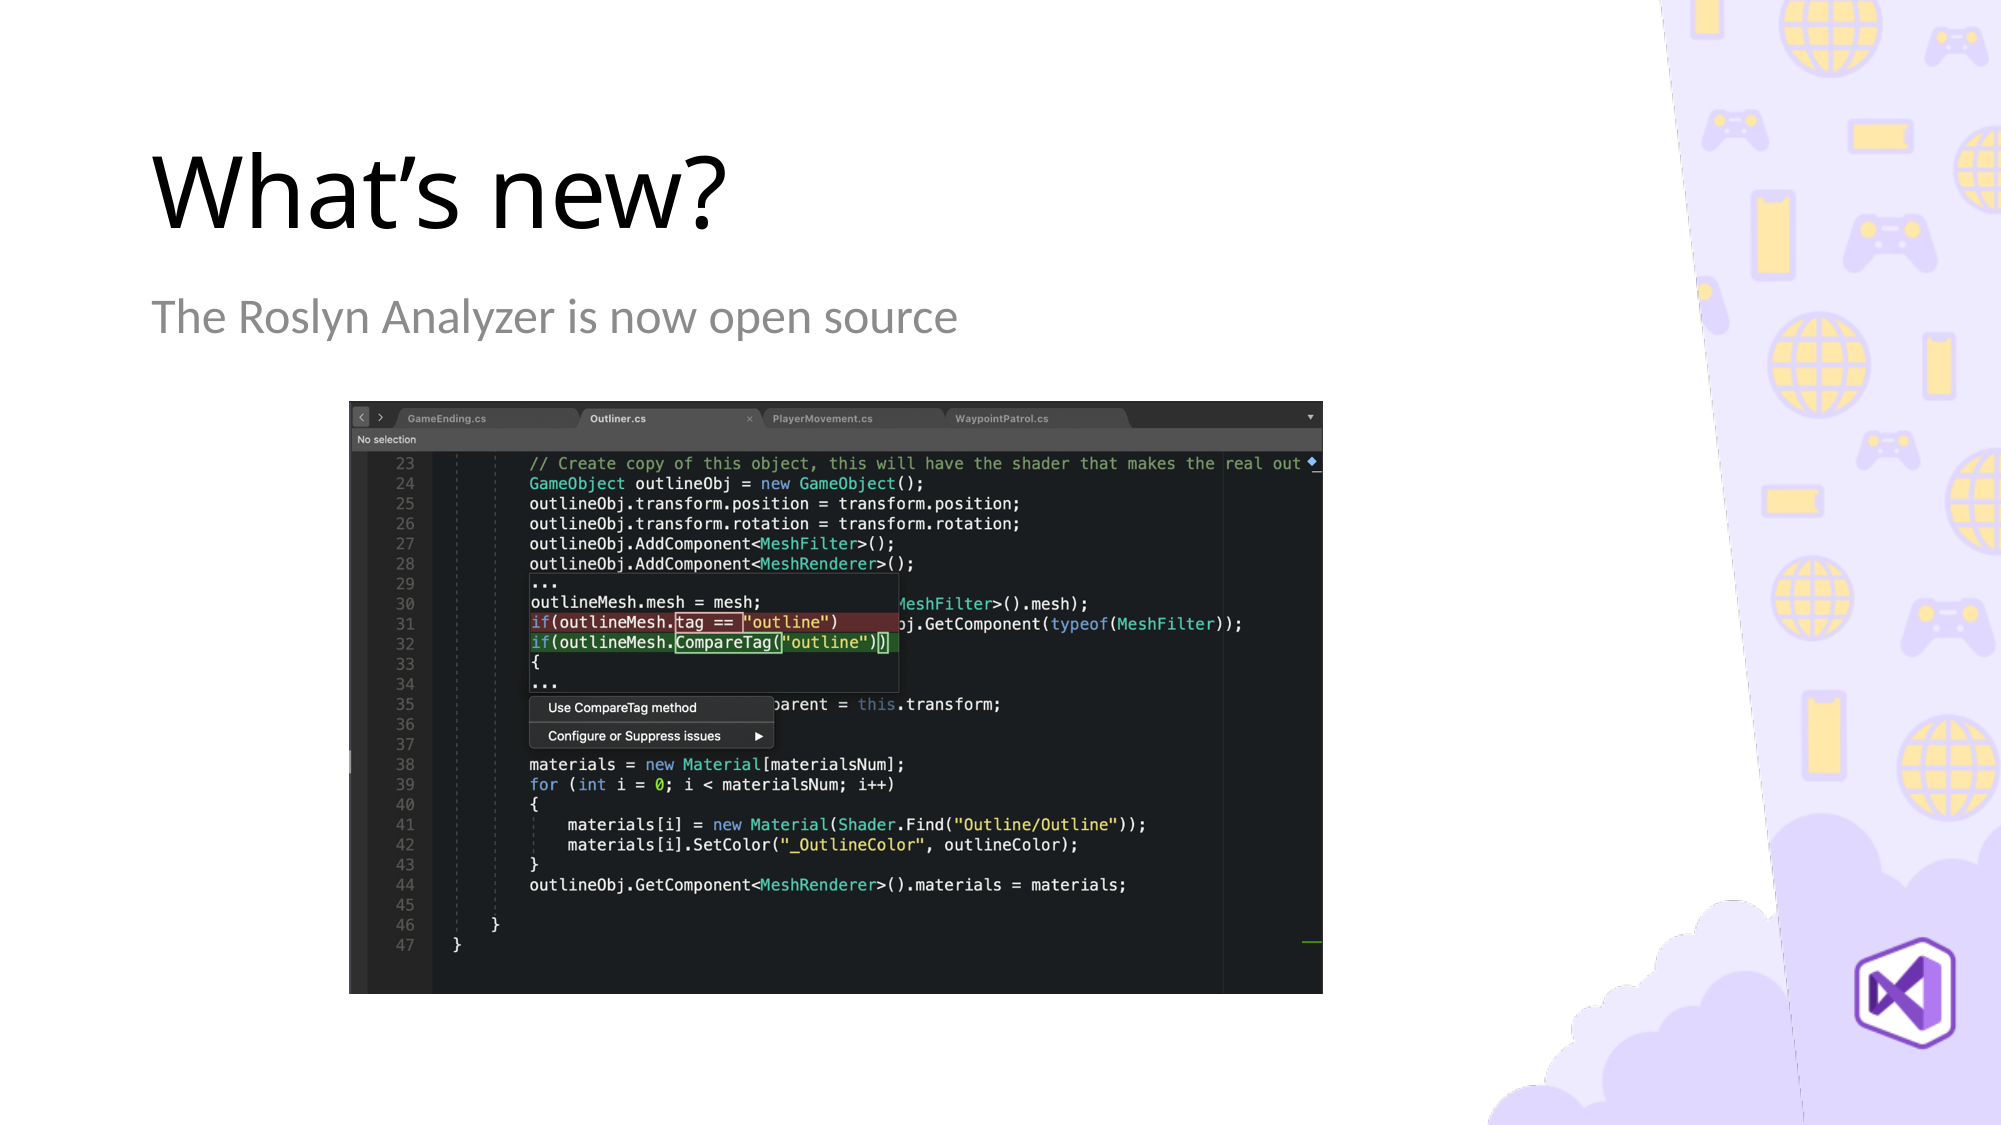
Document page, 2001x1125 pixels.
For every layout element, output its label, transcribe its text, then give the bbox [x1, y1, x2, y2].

picture [349, 401, 1323, 994]
picture [1635, 0, 2000, 1125]
list The Roslyn Analyzer is now open source [136, 283, 1323, 999]
title What’s new? [136, 131, 1323, 258]
